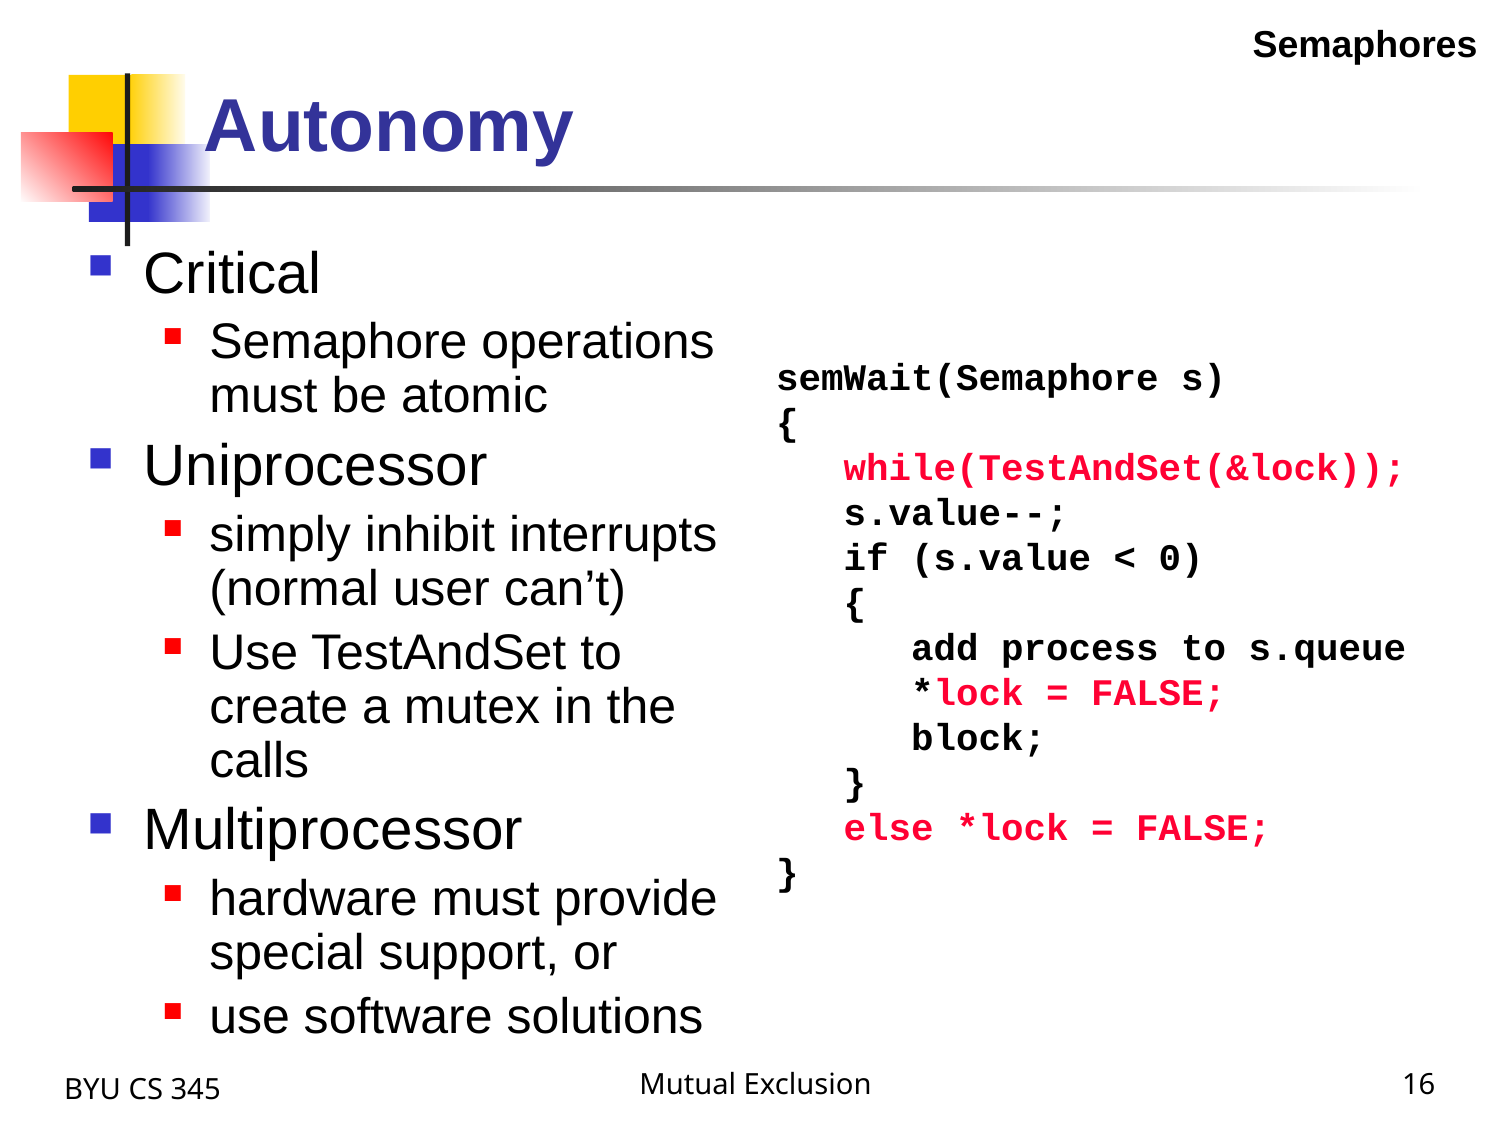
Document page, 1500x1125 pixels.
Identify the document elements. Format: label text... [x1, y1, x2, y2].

slide_number 16 [1137, 1037, 1451, 1113]
title Autonomy [188, 31, 1468, 174]
text_box semWait(Semaphore s) { while(TestAndSet(&lock)); s.value--; if (s.value < 0) { add process to s.queue *lock = FALSE; block; } else *lock = FALSE; } [761, 345, 1469, 901]
list Critical Semaphore operations must be atomic Uniprocessor simply inhibit interrupts (normal user can’t) Use TestAndSet to create a mutex in the calls Multiprocessor hardware must provide special support, or use software solutions [72, 235, 780, 1037]
footer Mutual Exclusion [352, 1037, 1137, 1113]
slide_number BYU CS 345 [49, 1037, 352, 1113]
text_box Semaphores [1061, 12, 1493, 73]
